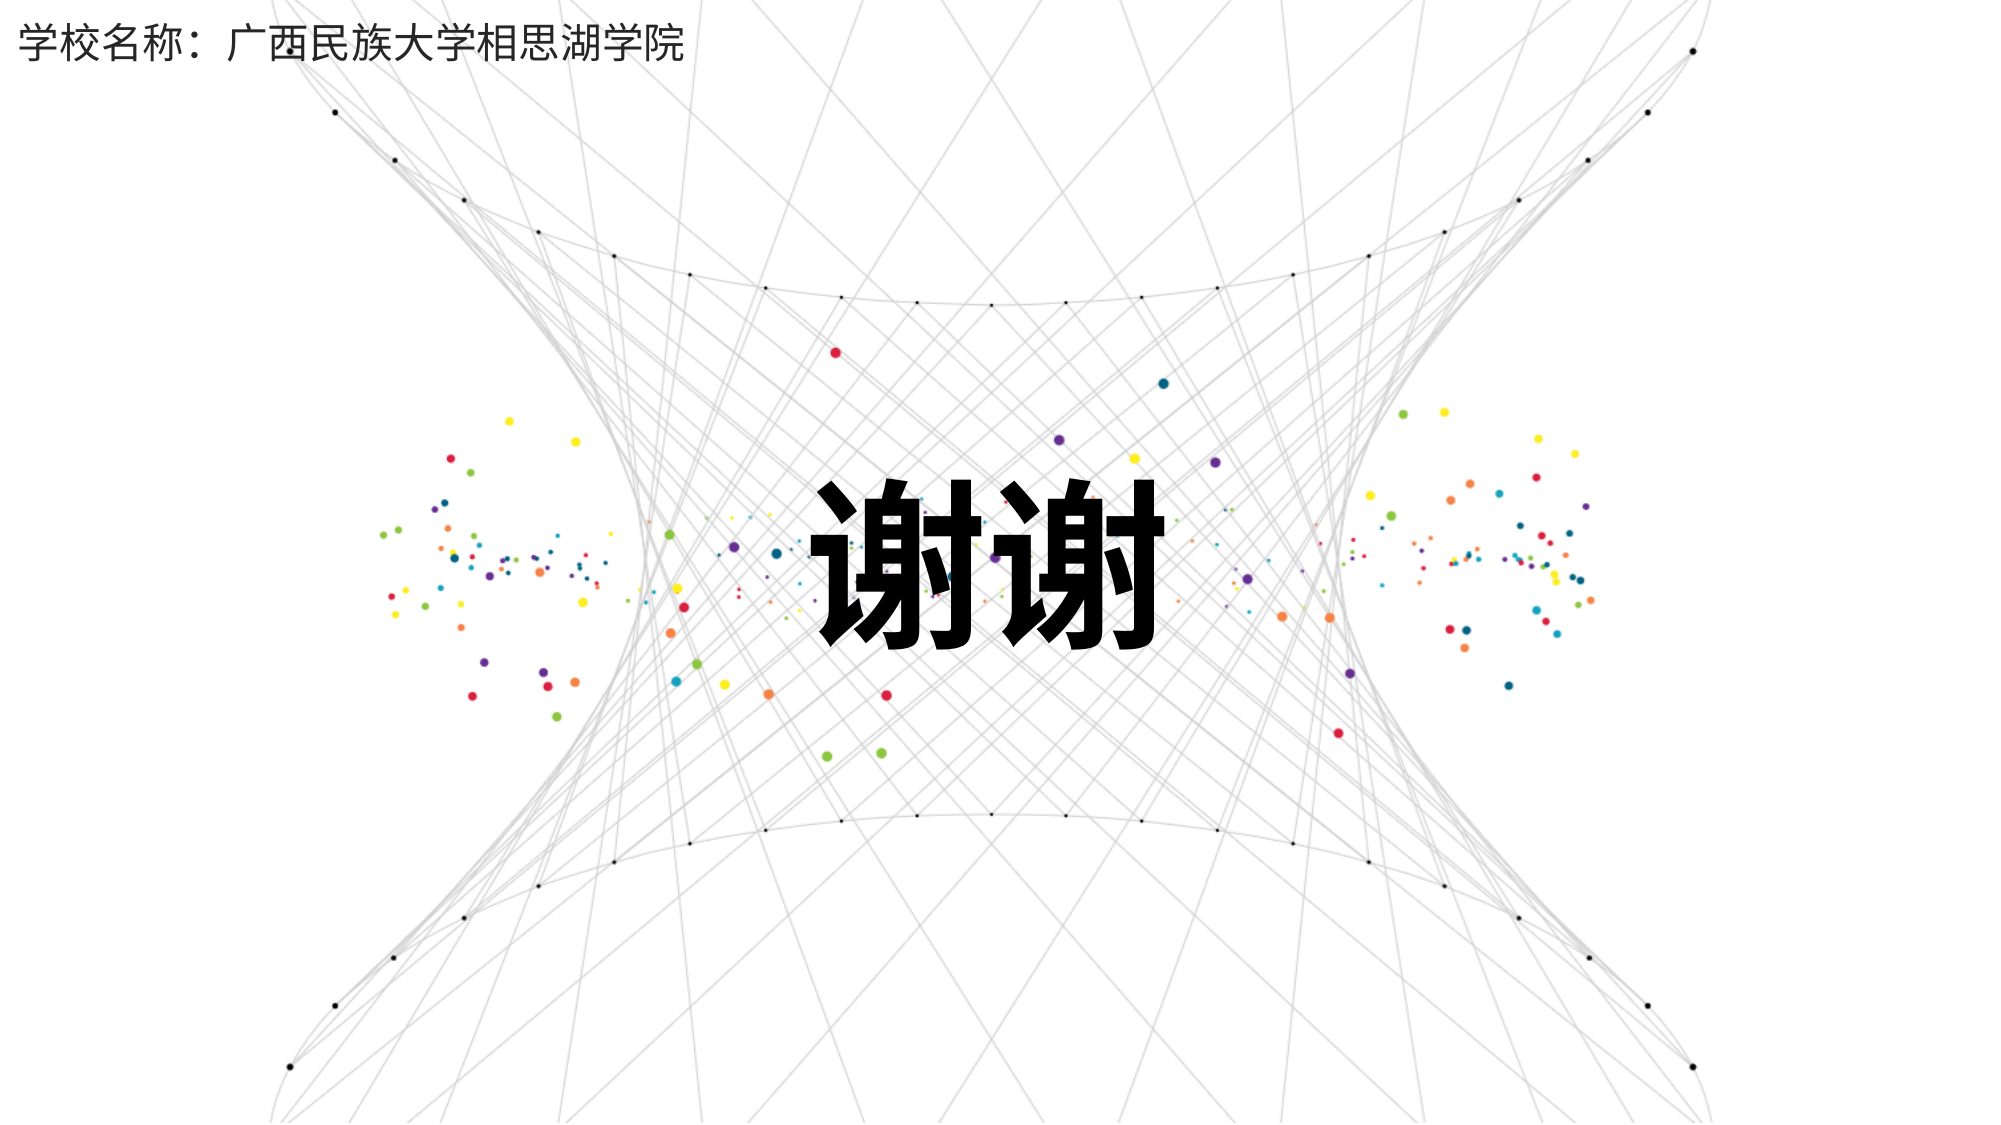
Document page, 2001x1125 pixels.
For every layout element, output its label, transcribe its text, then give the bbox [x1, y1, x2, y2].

text_box 学校名称：广西民族大学相思湖学院 [2, 9, 701, 75]
text_box 谢谢 [789, 443, 1186, 679]
picture [156, 0, 1878, 1123]
